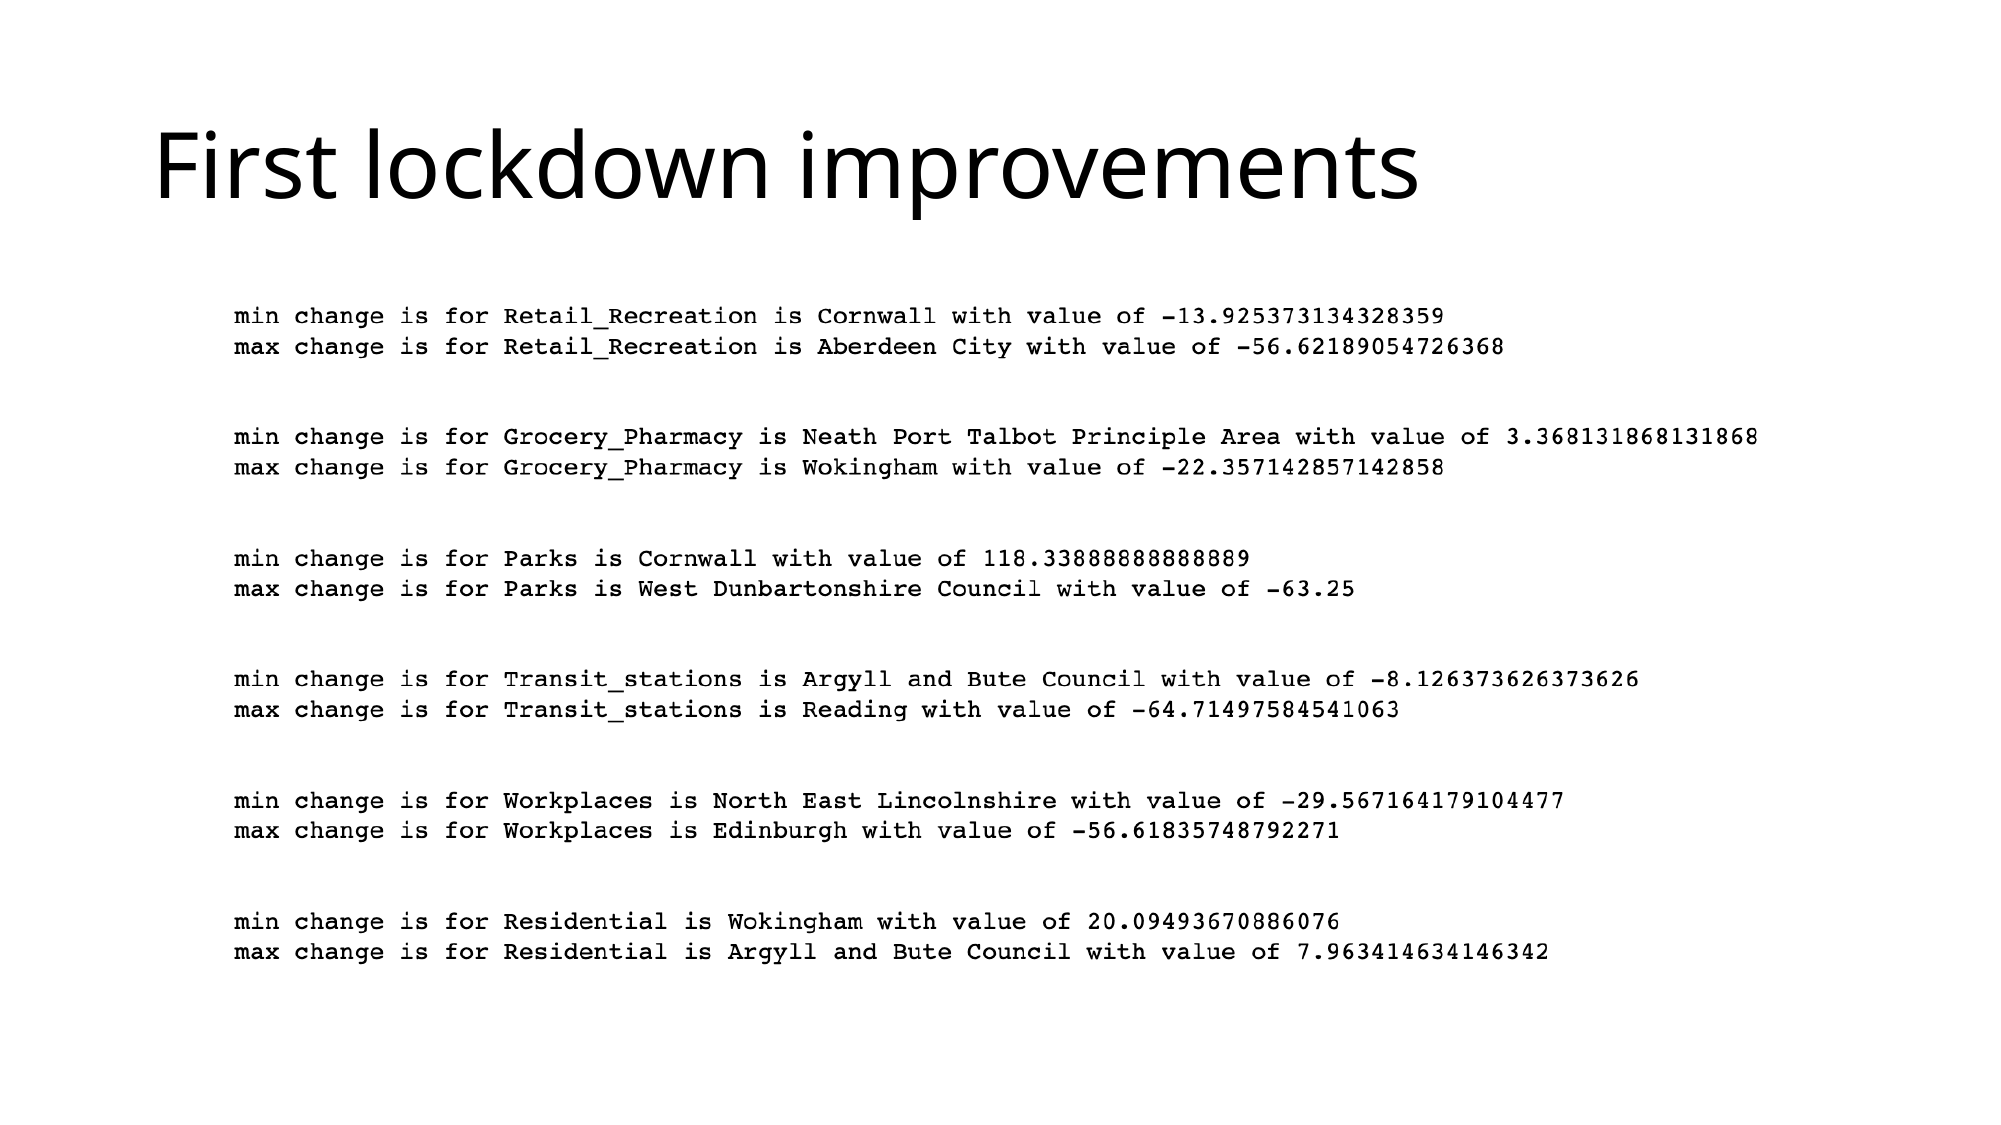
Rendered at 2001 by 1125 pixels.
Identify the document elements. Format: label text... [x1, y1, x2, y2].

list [198, 299, 1802, 1014]
title First lockdown improvements [137, 59, 1863, 278]
